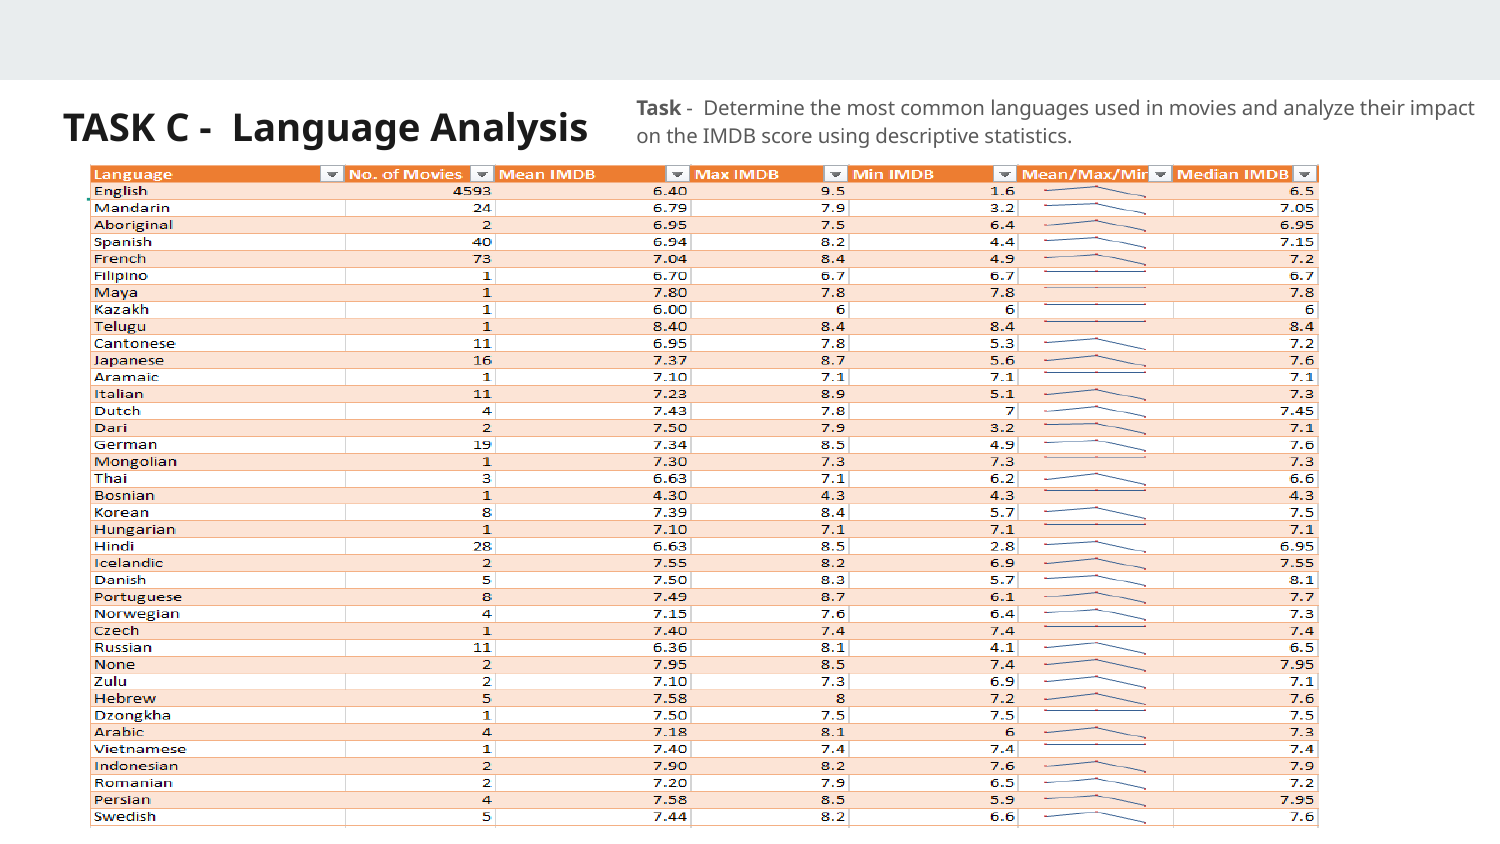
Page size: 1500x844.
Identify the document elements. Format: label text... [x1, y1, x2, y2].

list Task - Determine the most common languages used in movies and analyze their impact on the IMDB score using descriptive statistics. [621, 77, 1500, 165]
title TASK C - Language Analysis [47, 87, 621, 176]
picture [90, 164, 1319, 829]
